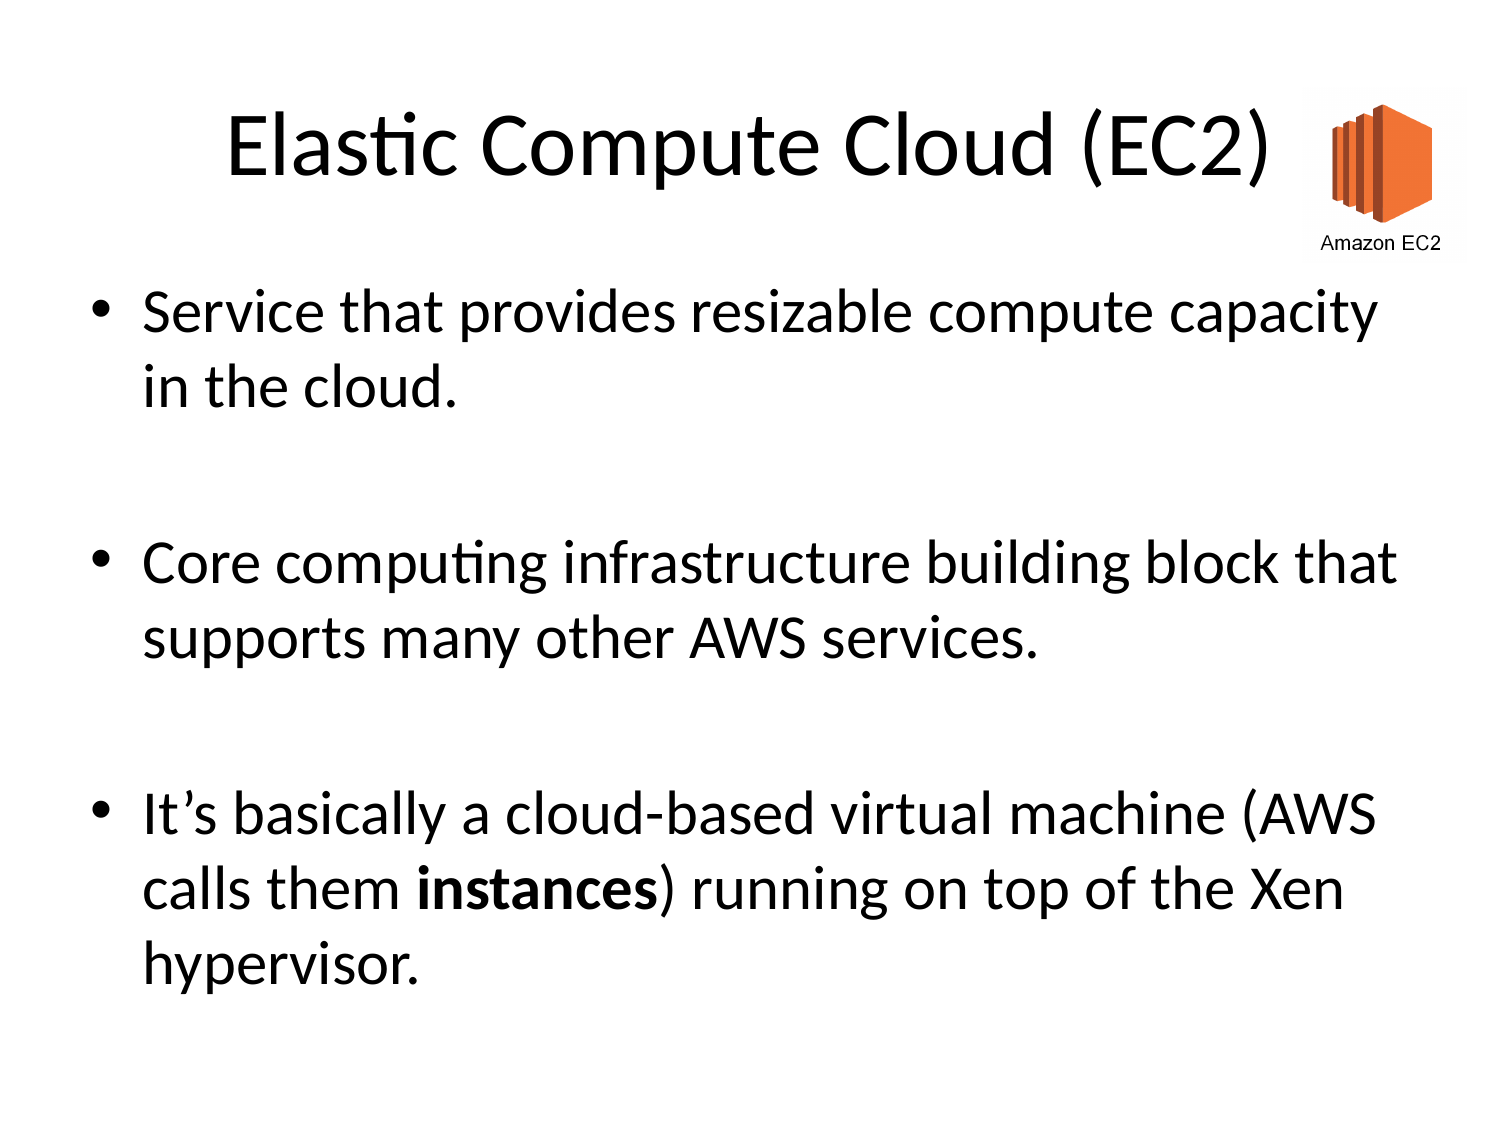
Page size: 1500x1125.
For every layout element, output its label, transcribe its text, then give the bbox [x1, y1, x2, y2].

picture [1302, 87, 1467, 263]
title Elastic Compute Cloud (EC2) [75, 45, 1425, 233]
list Service that provides resizable compute capacity in the cloud. Core computing infrastructure building block that supports many other AWS services. It’s basically a cloud-based virtual machine (AWS calls them instances) running on top of the Xen hypervisor. [75, 262, 1425, 1005]
